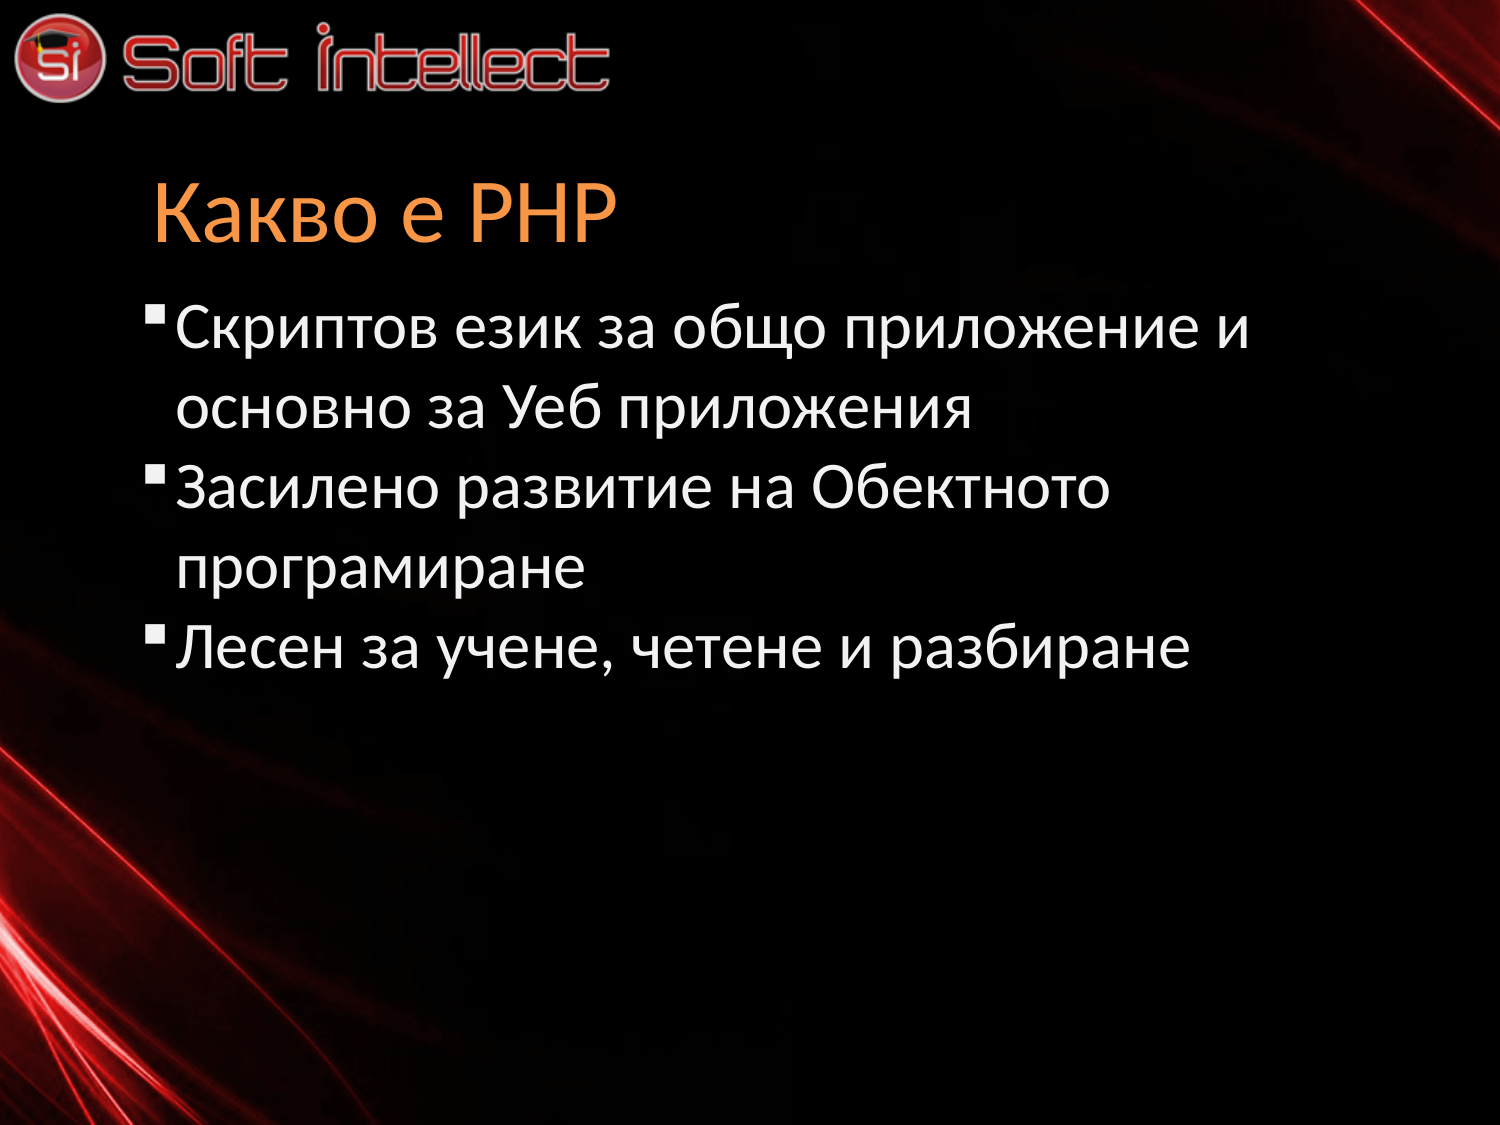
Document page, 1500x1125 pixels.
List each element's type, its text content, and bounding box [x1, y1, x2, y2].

picture [0, 0, 1500, 1125]
text_box Скриптов език за общо приложение и основно за Уеб приложения Засилено развитие на Обектното програмиране Лесен за учене, четене и разбиране [125, 274, 1375, 1018]
text_box Какво е PHP [137, 112, 1488, 300]
